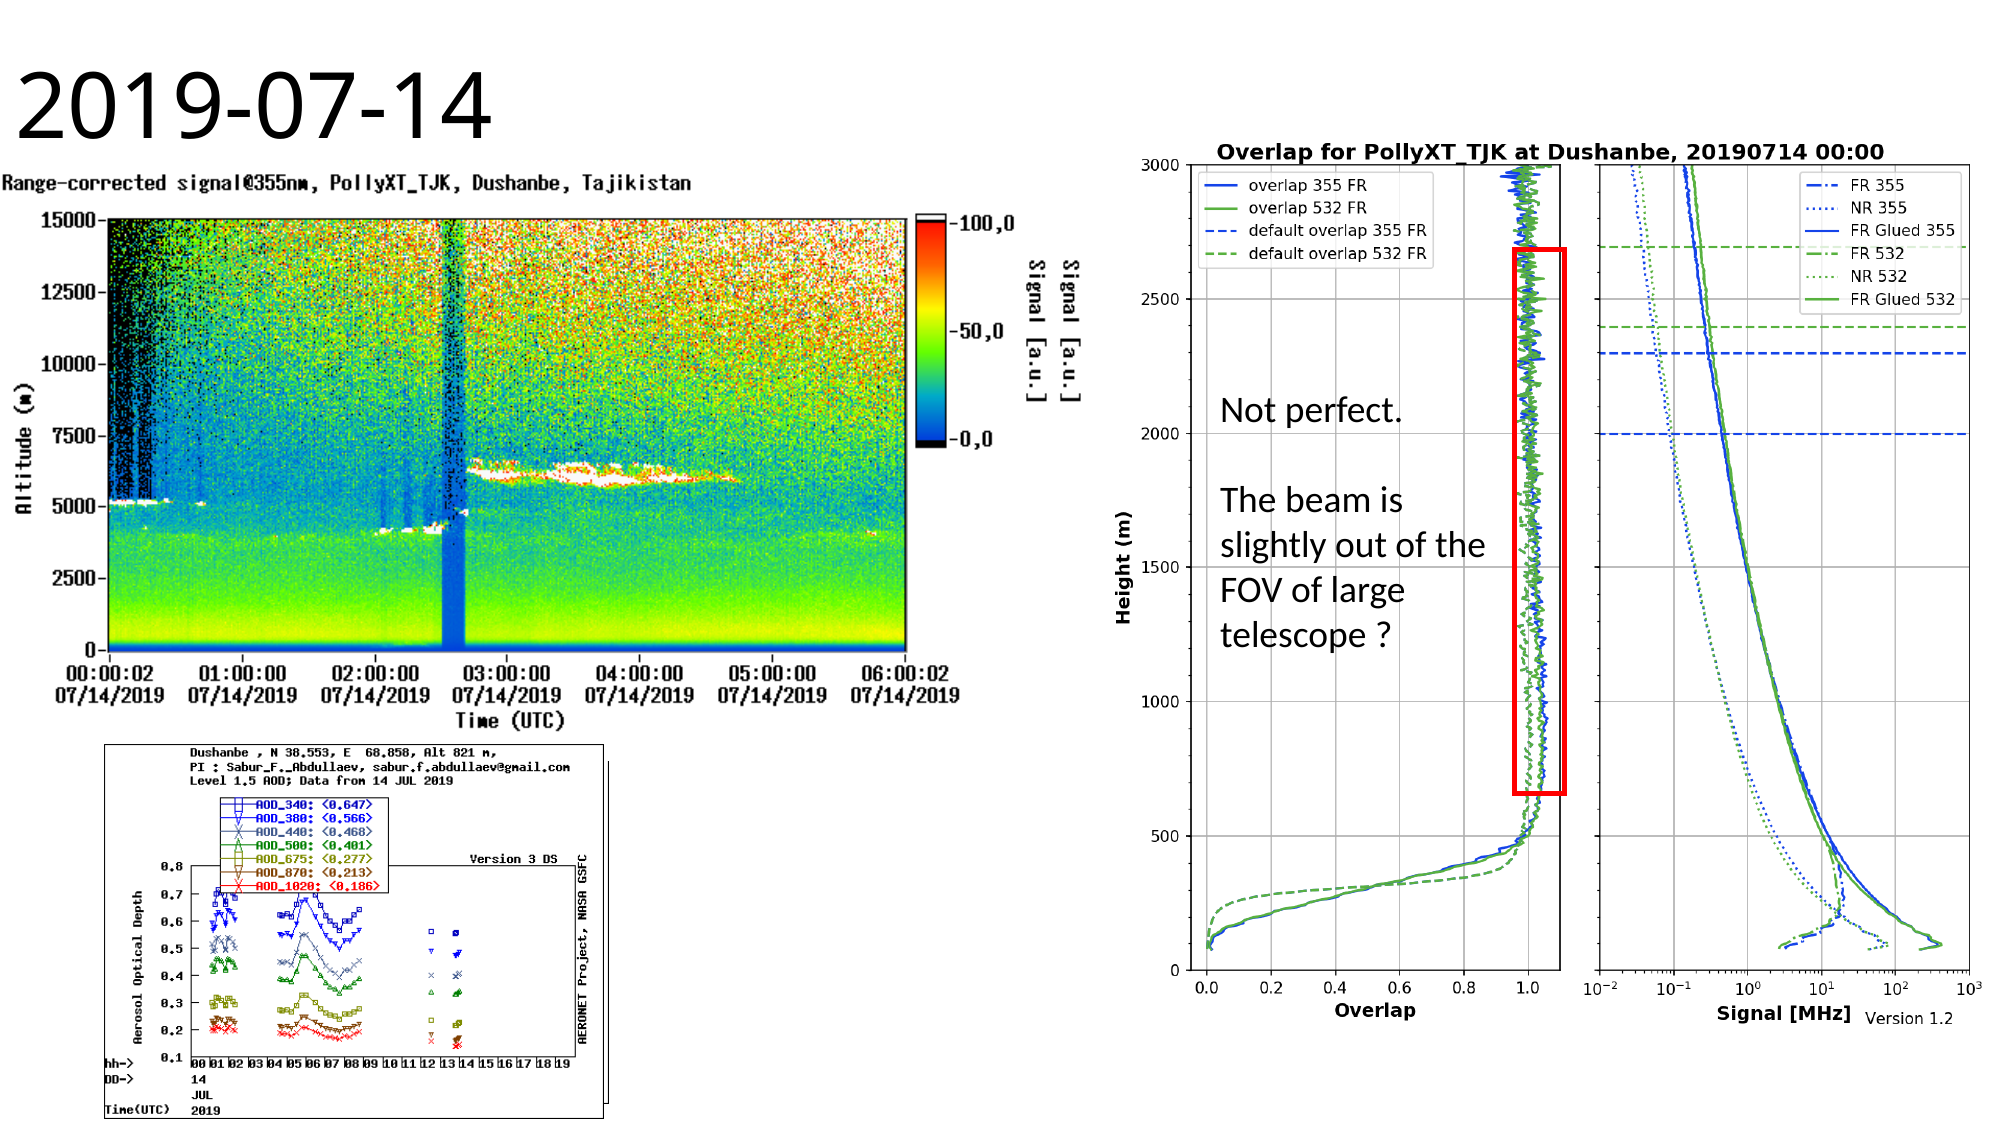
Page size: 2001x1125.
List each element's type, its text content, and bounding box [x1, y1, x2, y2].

picture [0, 170, 1084, 1119]
title 2019-07-14 [0, 0, 1725, 218]
picture [1098, 141, 2000, 1042]
